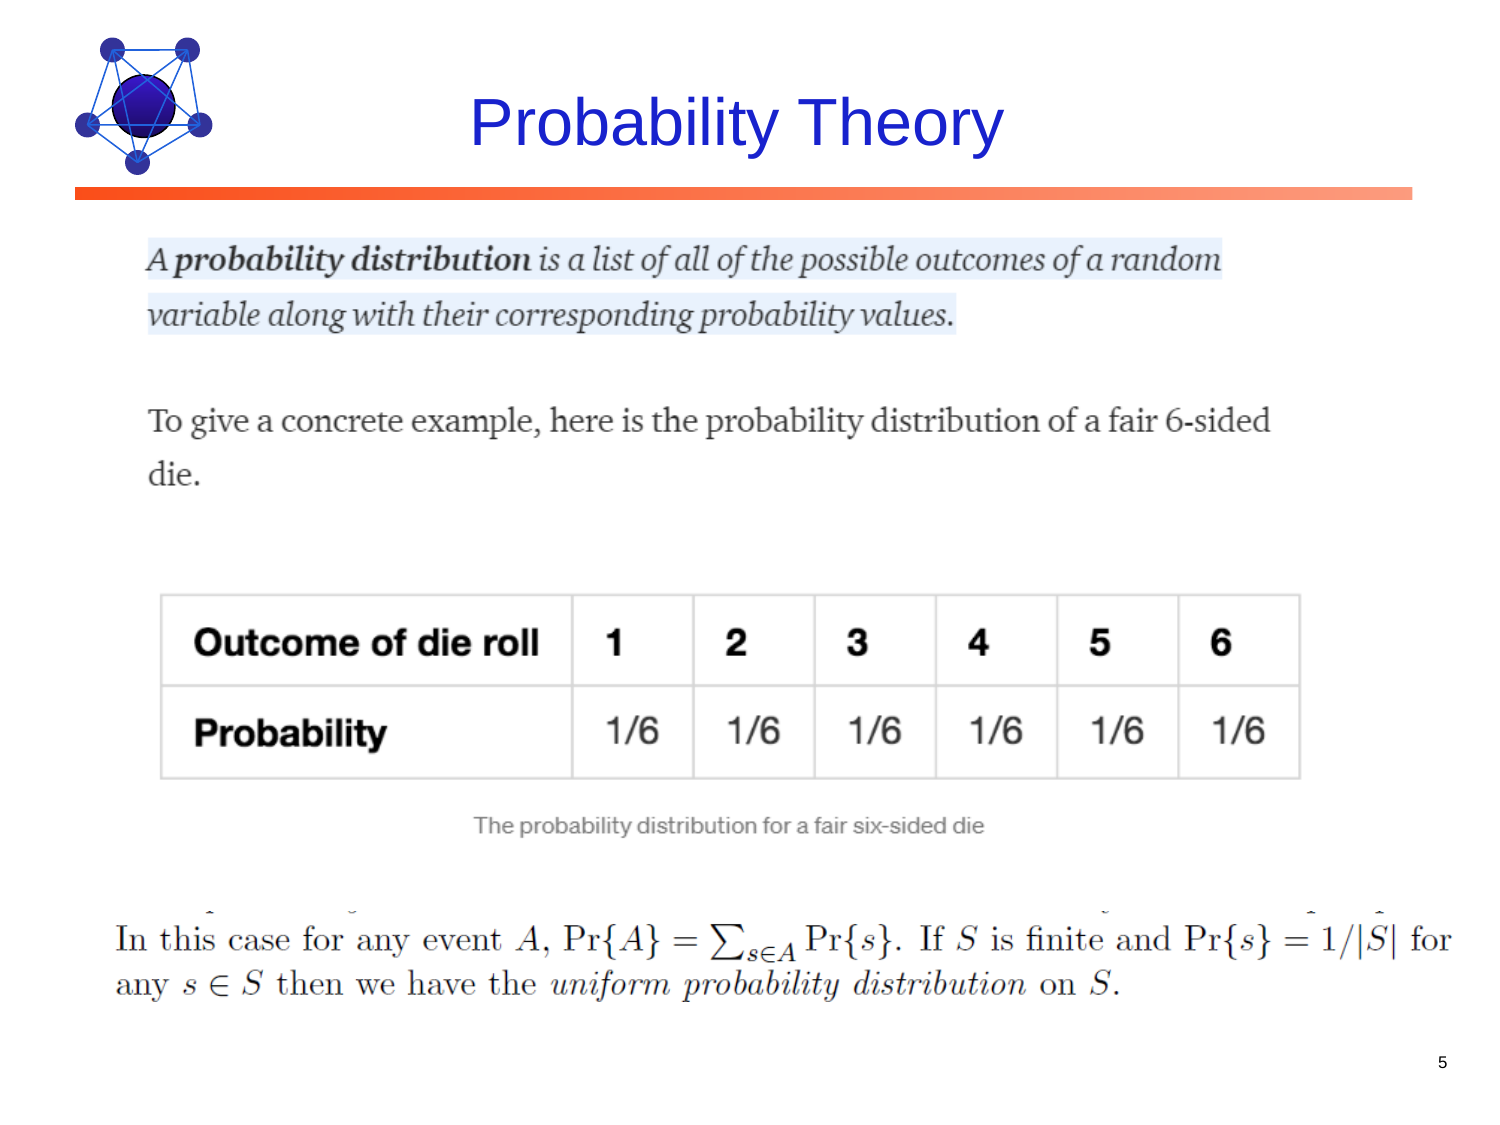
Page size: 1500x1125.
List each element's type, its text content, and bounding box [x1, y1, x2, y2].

slide_number 5 [1386, 1024, 1463, 1086]
picture [99, 911, 1458, 1002]
picture [99, 213, 1337, 866]
title Probability Theory [99, 49, 1376, 188]
